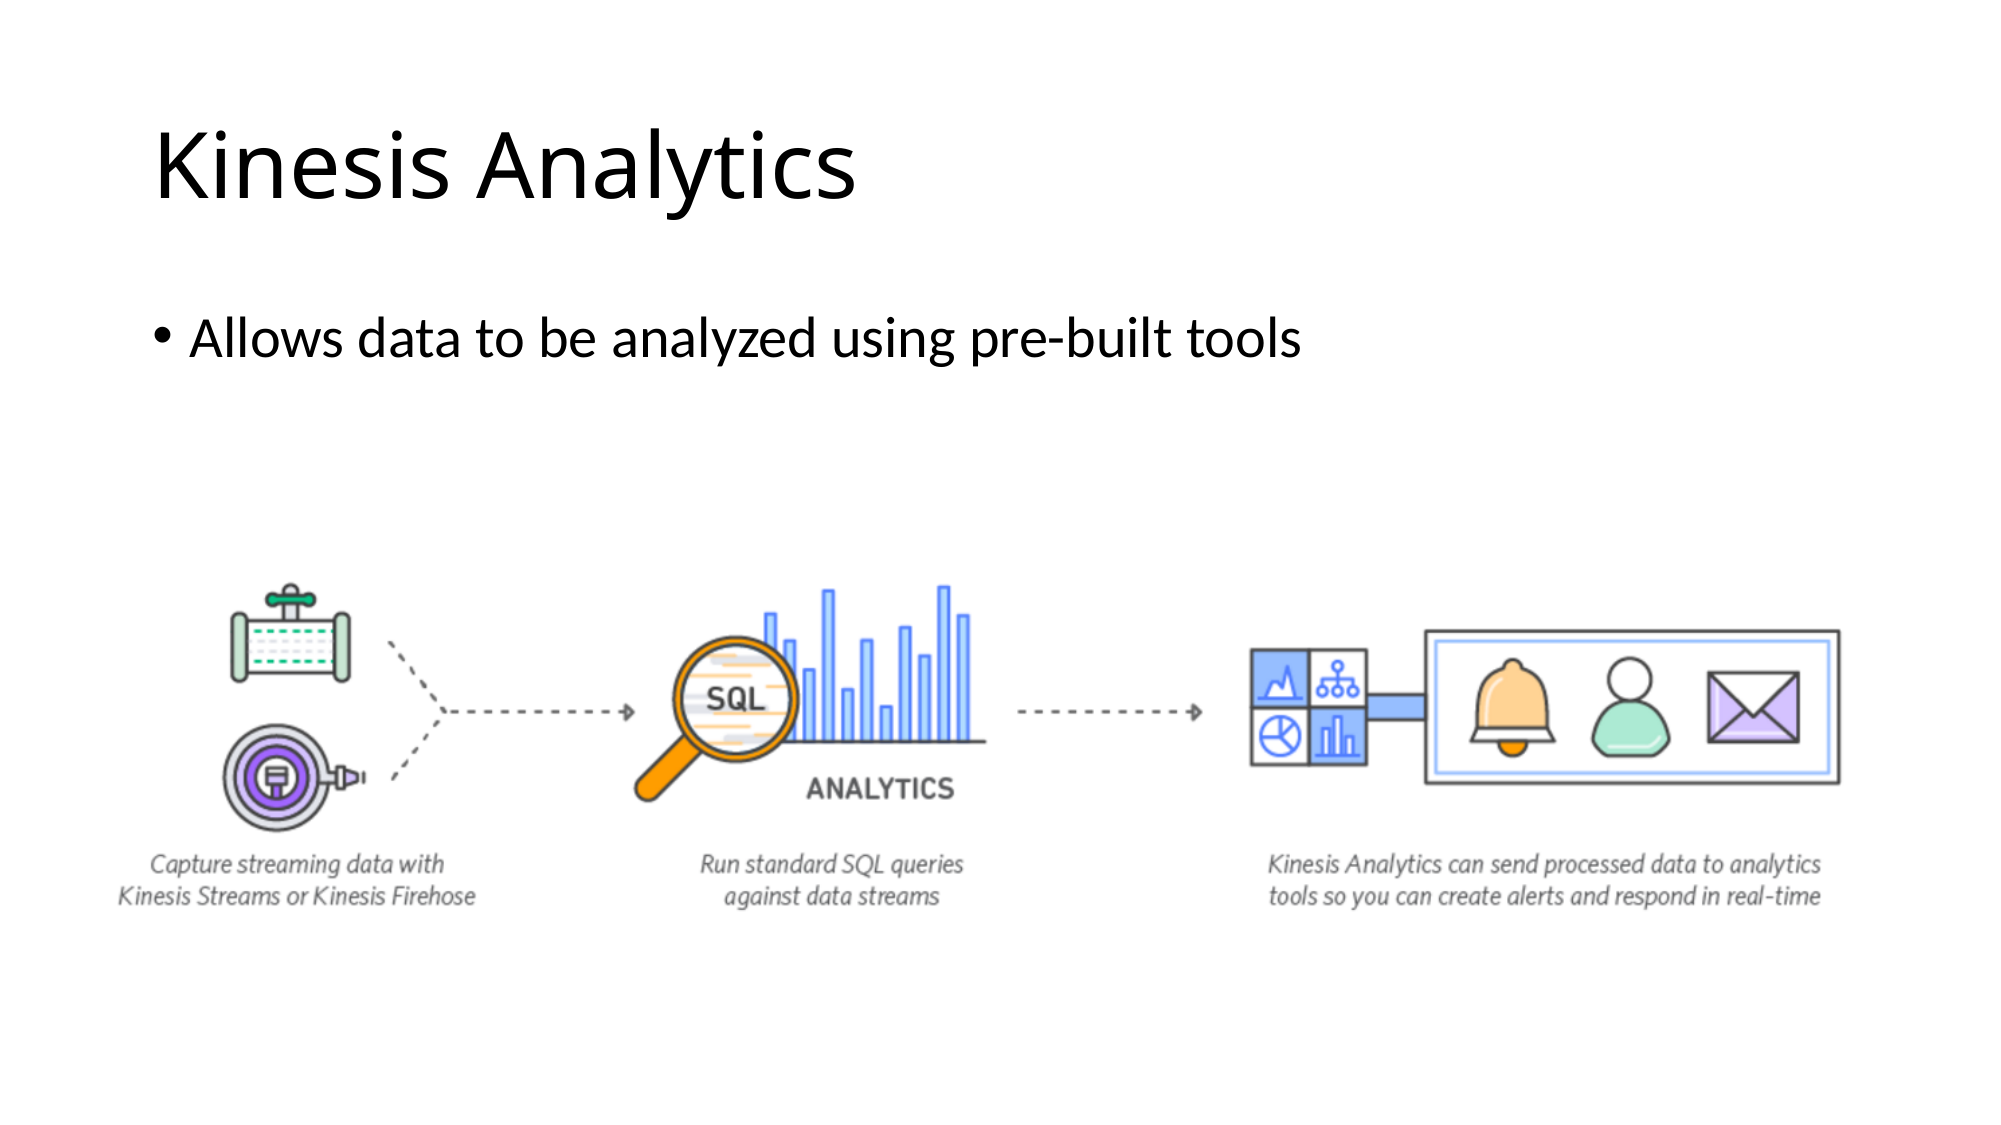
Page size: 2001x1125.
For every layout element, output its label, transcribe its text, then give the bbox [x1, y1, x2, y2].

list Allows data to be analyzed using pre-built tools [137, 299, 1863, 410]
title Kinesis Analytics [137, 59, 1863, 278]
picture [84, 500, 1893, 945]
